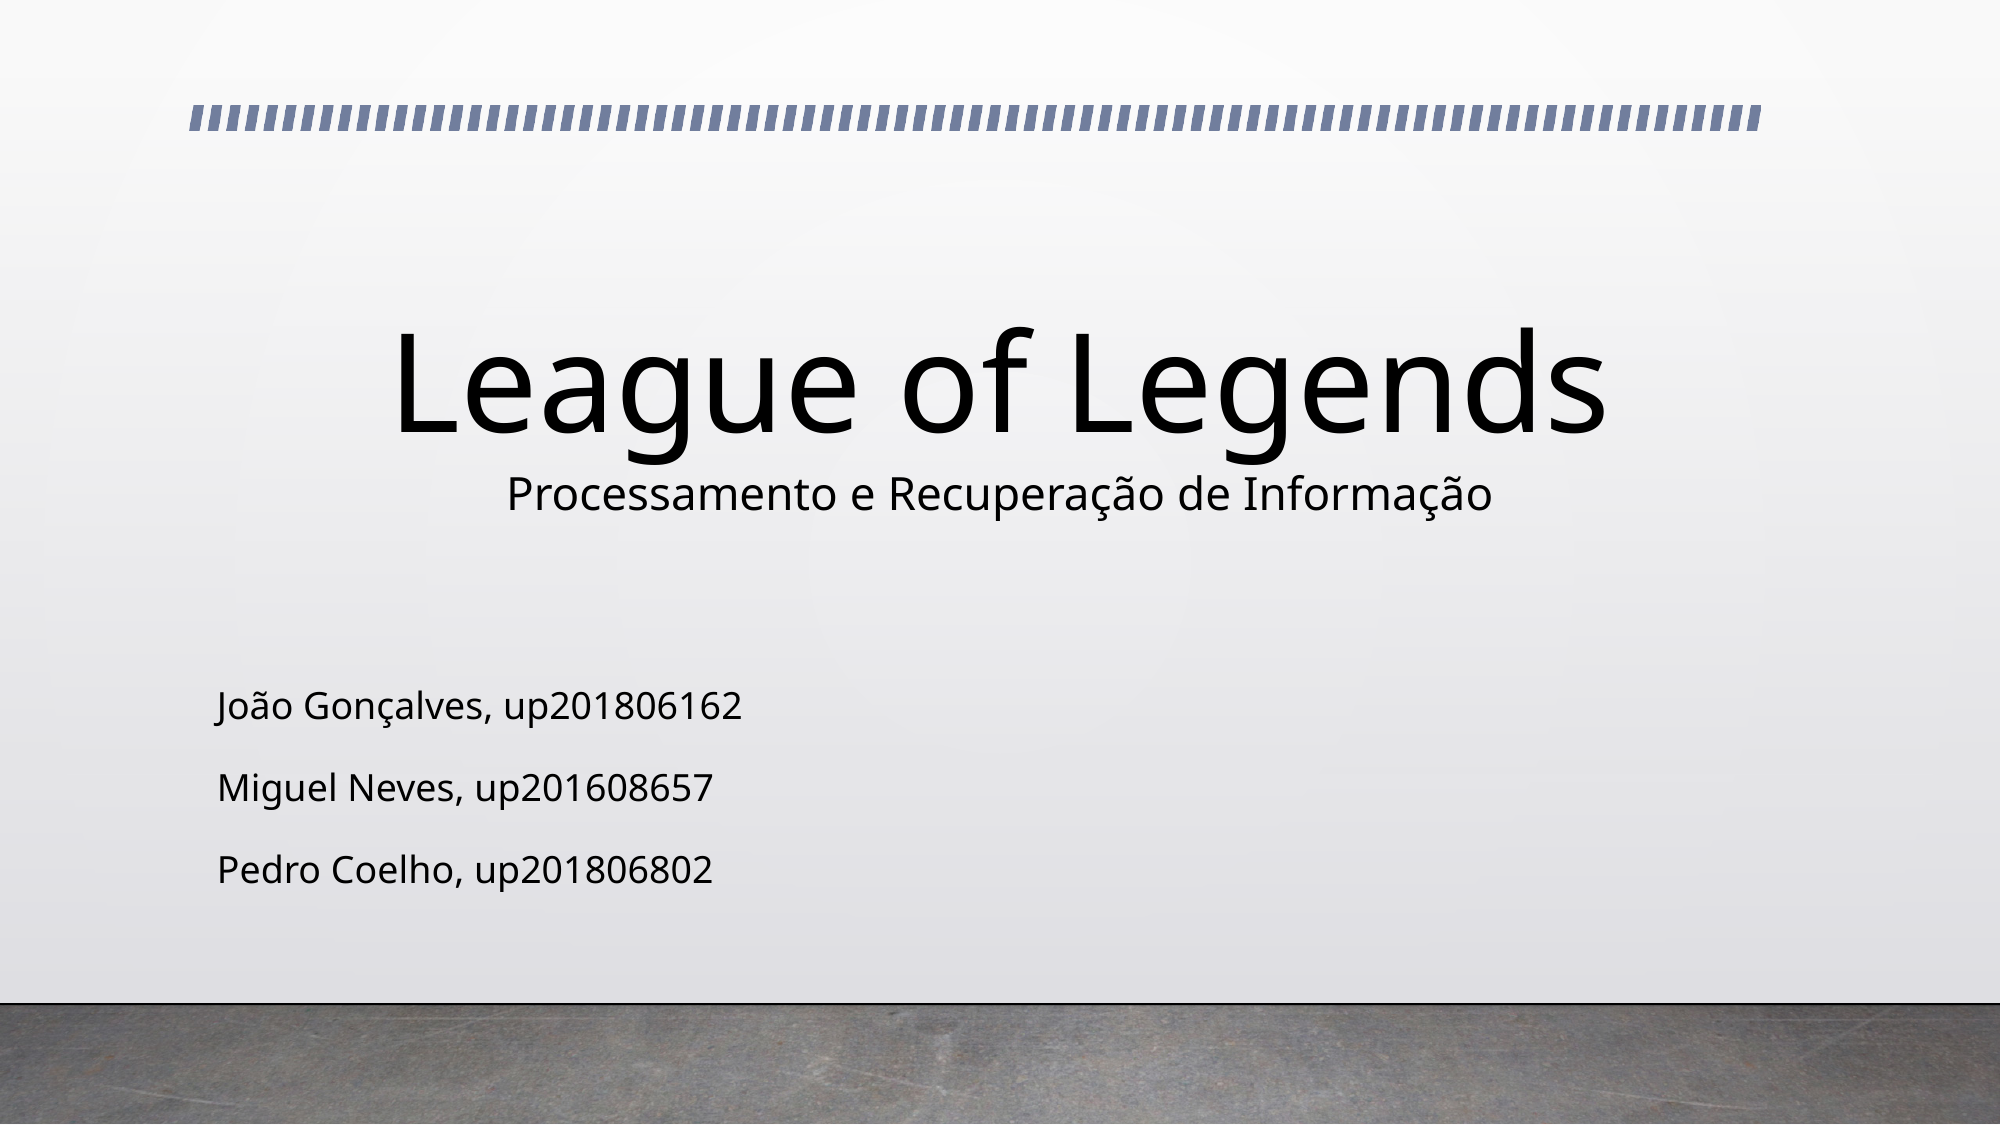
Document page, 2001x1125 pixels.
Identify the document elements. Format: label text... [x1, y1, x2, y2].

text_box League of Legends Processamento e Recuperação de Informação [291, 155, 1709, 585]
picture [0, 1006, 2000, 1124]
text_box João Gonçalves, up201806162 Miguel Neves, up201608657 Pedro Coelho, up201806802 [202, 654, 1619, 955]
picture [186, 105, 1761, 131]
